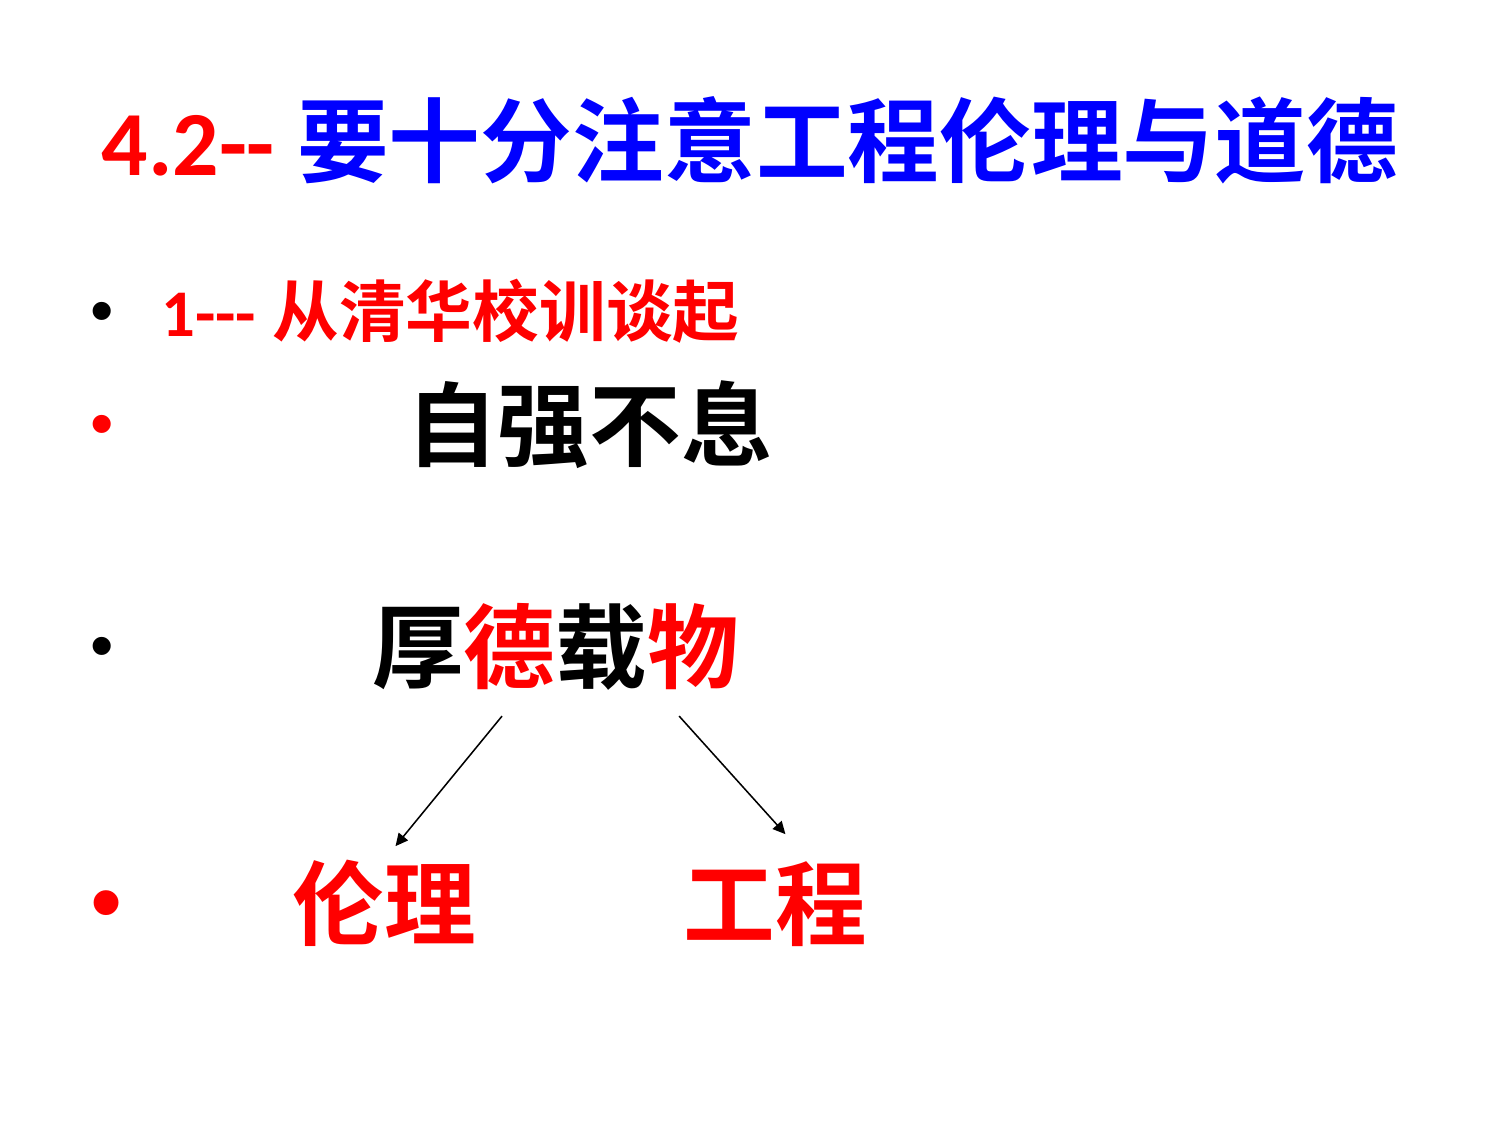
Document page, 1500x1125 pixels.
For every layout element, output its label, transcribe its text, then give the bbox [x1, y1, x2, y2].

text_box [395, 716, 503, 847]
text_box [679, 716, 786, 835]
title 4.2--要十分注意工程伦理与道德 [74, 44, 1426, 233]
list 1---从清华校训谈起 自强不息 厚德载物 伦理 工程 [74, 262, 1426, 1006]
